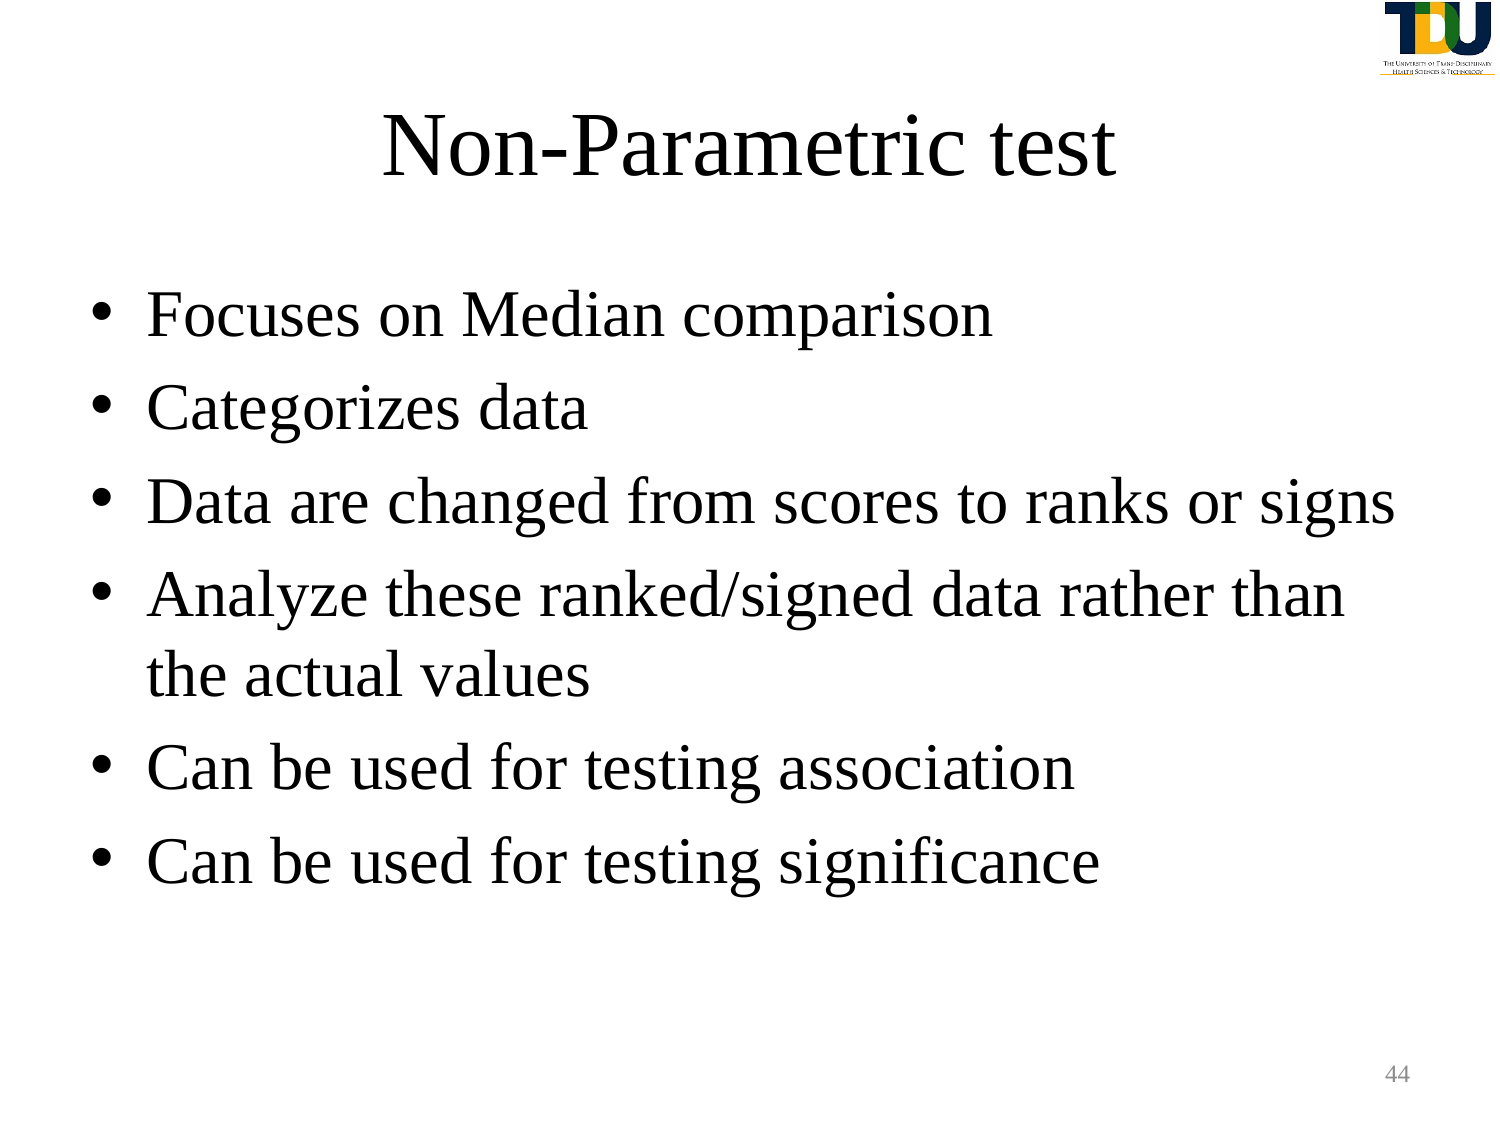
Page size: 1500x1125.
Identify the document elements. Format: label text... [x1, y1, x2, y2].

picture [1376, 0, 1495, 75]
slide_number 44 [1074, 1042, 1425, 1103]
list Focuses on Median comparison Categorizes data Data are changed from scores to ranks or signs Analyze these ranked/signed data rather than the actual values Can be used for testing association Can be used for testing significance [75, 262, 1425, 1005]
title Non-Parametric test [75, 45, 1425, 233]
